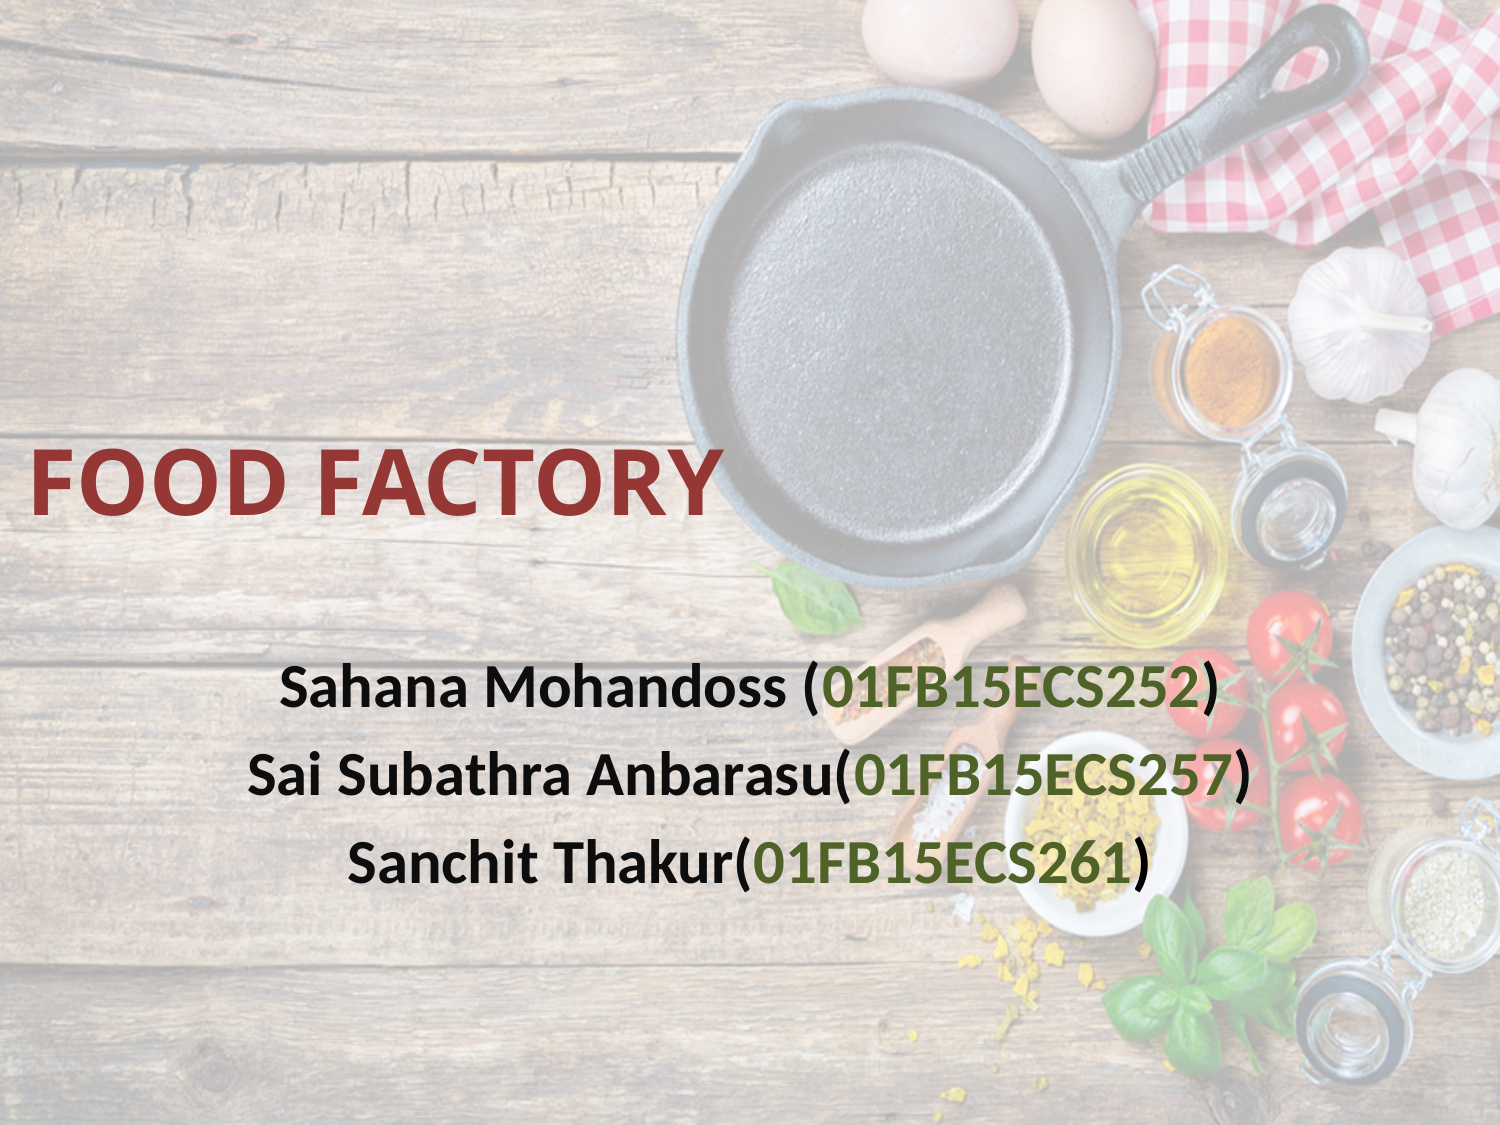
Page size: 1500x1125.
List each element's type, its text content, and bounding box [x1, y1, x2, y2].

text_box FOOD FACTORY [11, 416, 740, 542]
title [0, 267, 974, 509]
subtitle Sahana Mohandoss (01FB15ECS252) Sai Subathra Anbarasu(01FB15ECS257) Sanchit Thakur(01FB15ECS261) [225, 637, 1275, 925]
